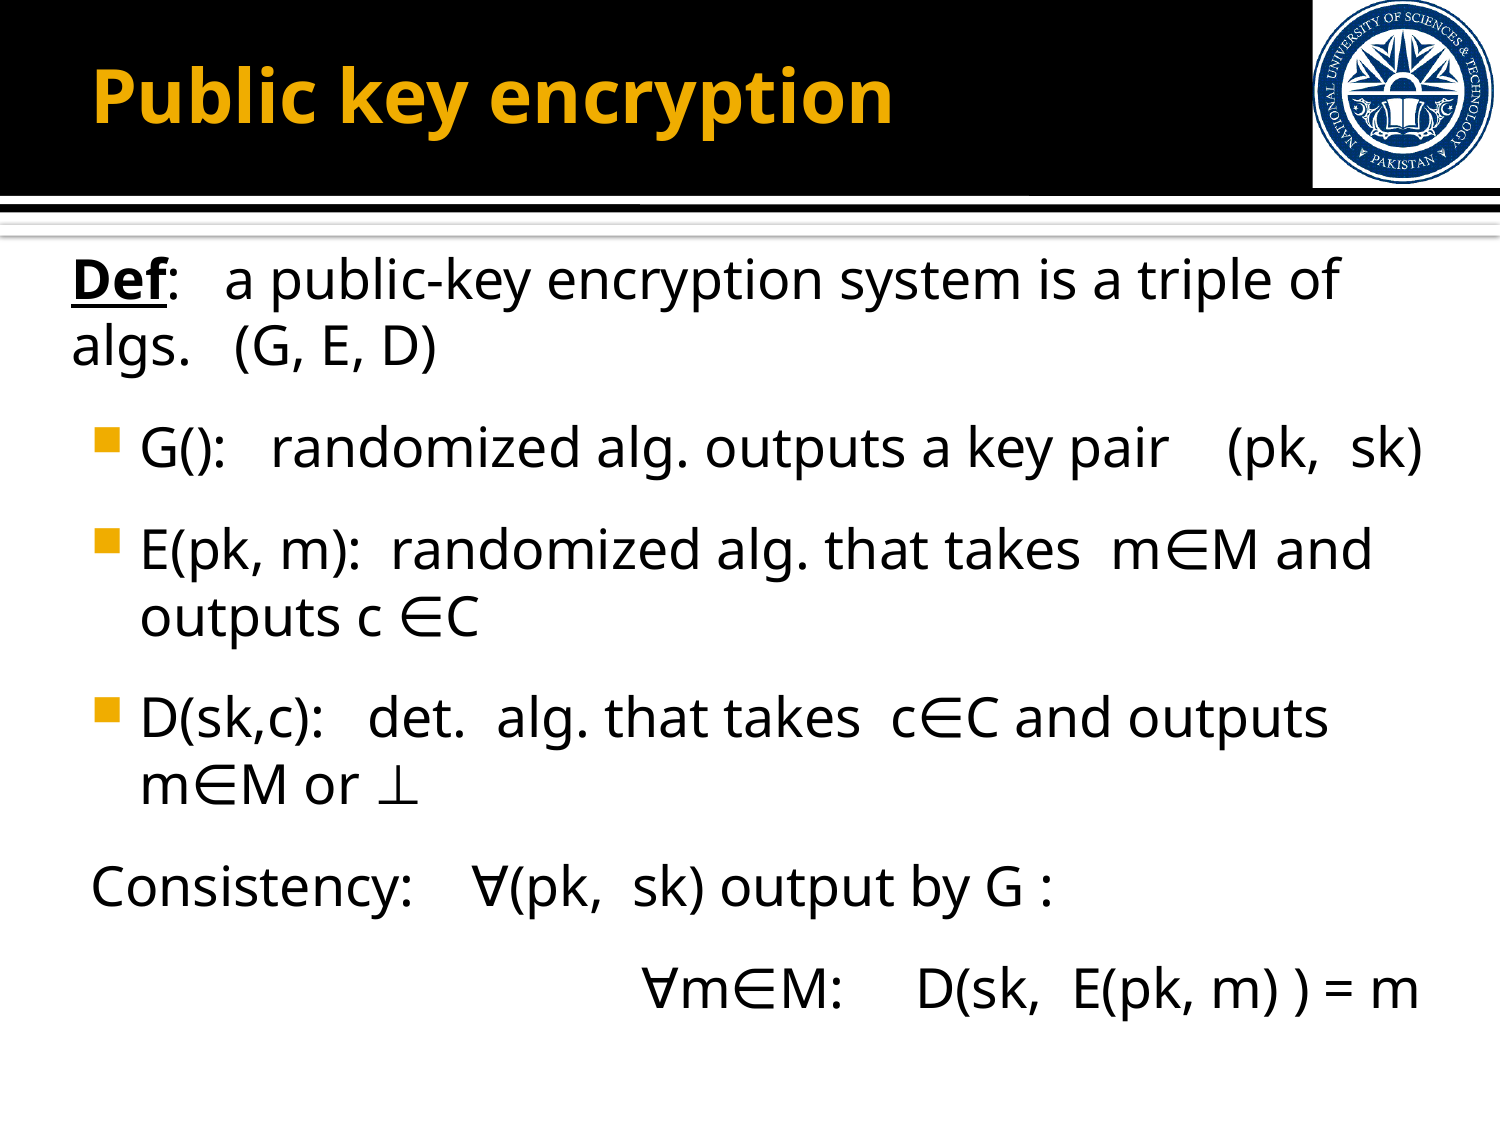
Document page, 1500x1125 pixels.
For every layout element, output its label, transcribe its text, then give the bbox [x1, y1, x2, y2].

picture [1312, 0, 1500, 188]
title Public key encryption [75, 12, 1313, 175]
list Def: a public-key encryption system is a triple of algs. (G, E, D) G(): randomized alg. outputs a key pair (pk, sk) E(pk, m): randomized alg. that takes m∈M and outputs c ∈C D(sk,c): det. alg. that takes c∈C and outputs m∈M or ⊥ Consistency: ∀(pk, sk) output by G : ∀m∈M: D(sk, E(pk, m) ) = m [62, 229, 1463, 1125]
